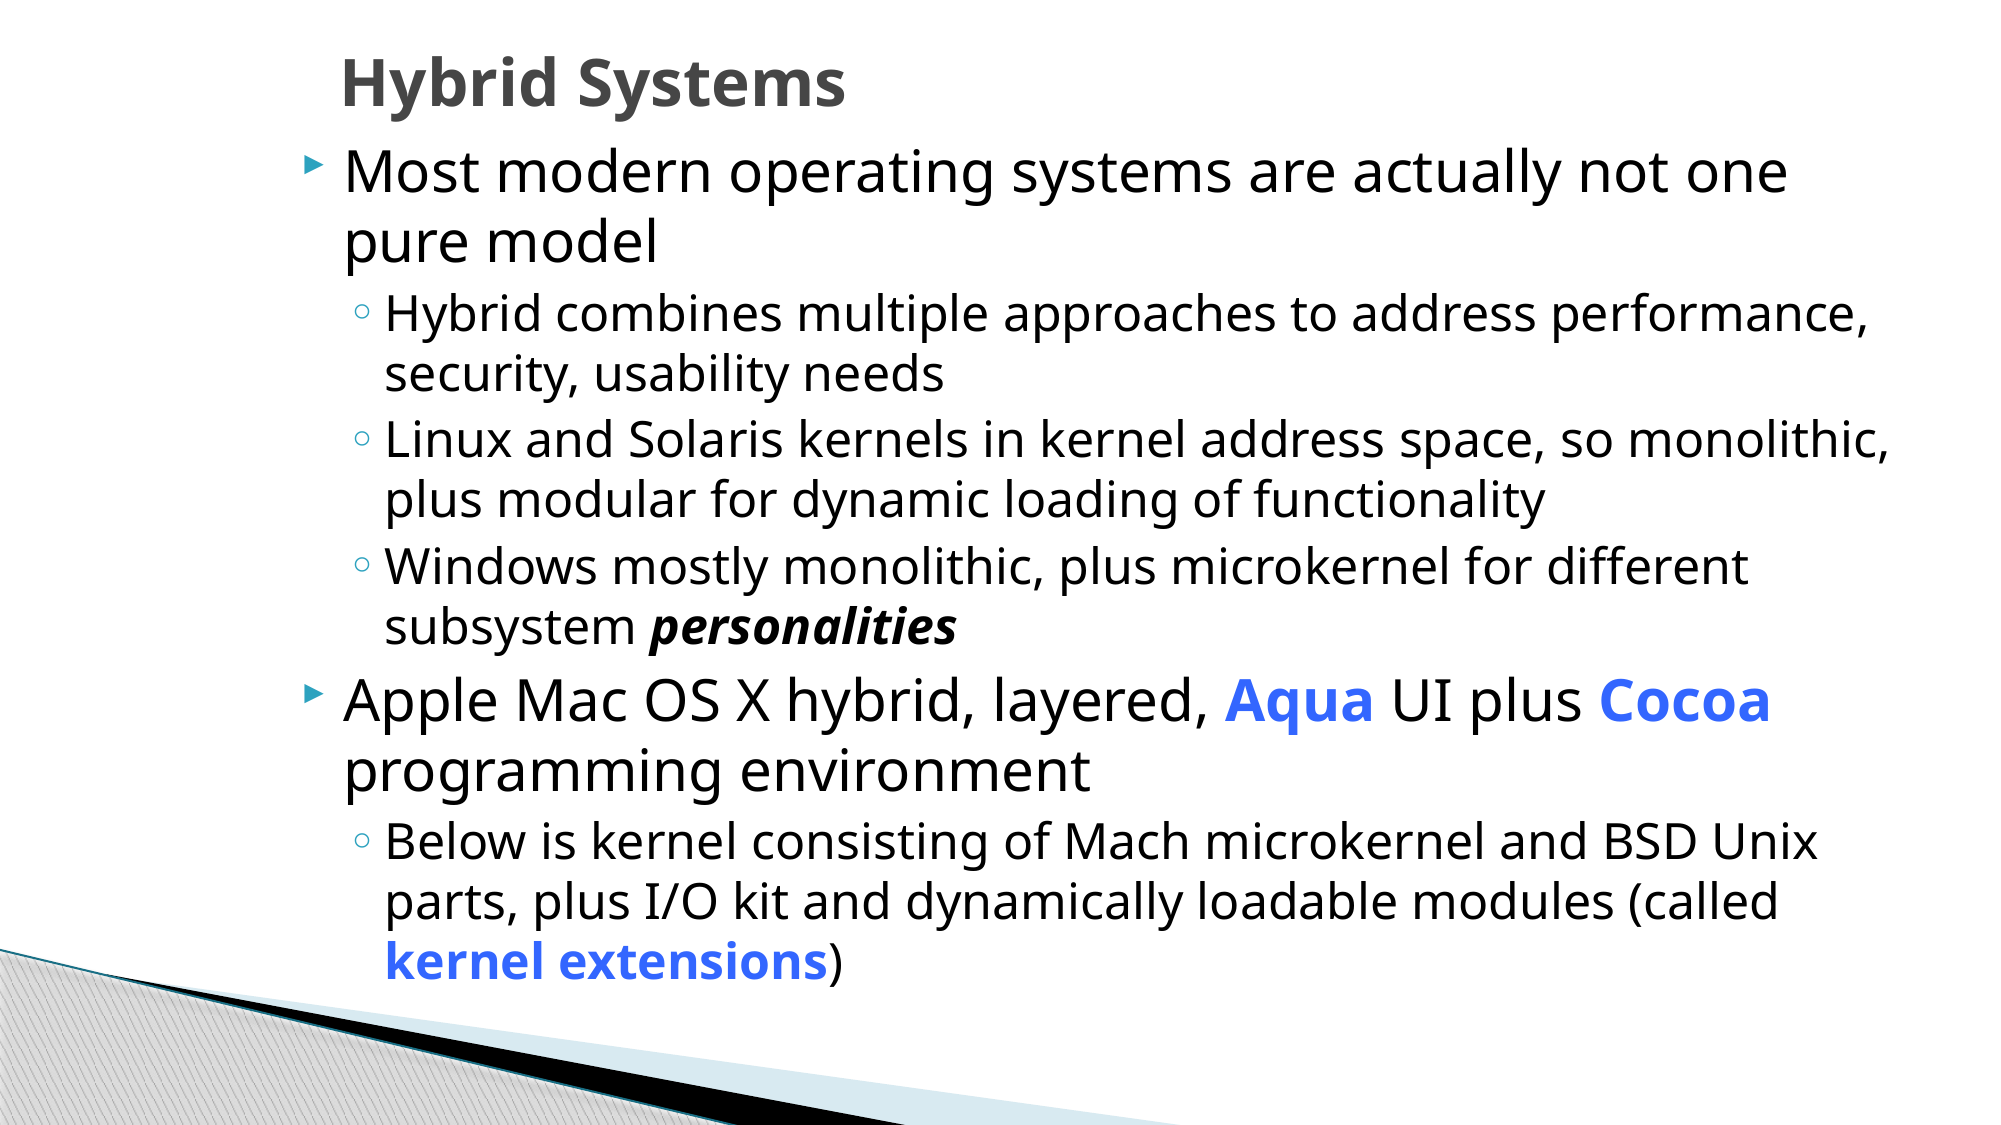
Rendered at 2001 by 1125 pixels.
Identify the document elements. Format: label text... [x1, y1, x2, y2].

list Most modern operating systems are actually not one pure model Hybrid combines multiple approaches to address performance, security, usability needs Linux and Solaris kernels in kernel address space, so monolithic, plus modular for dynamic loading of functionality Windows mostly monolithic, plus microkernel for different subsystem personalities Apple Mac OS X hybrid, layered, Aqua UI plus Cocoa programming environment Below is kernel consisting of Mach microkernel and BSD Unix parts, plus I/O kit and dynamically loadable modules (called kernel extensions) [268, 127, 1946, 1091]
title Hybrid Systems [324, 32, 1675, 128]
